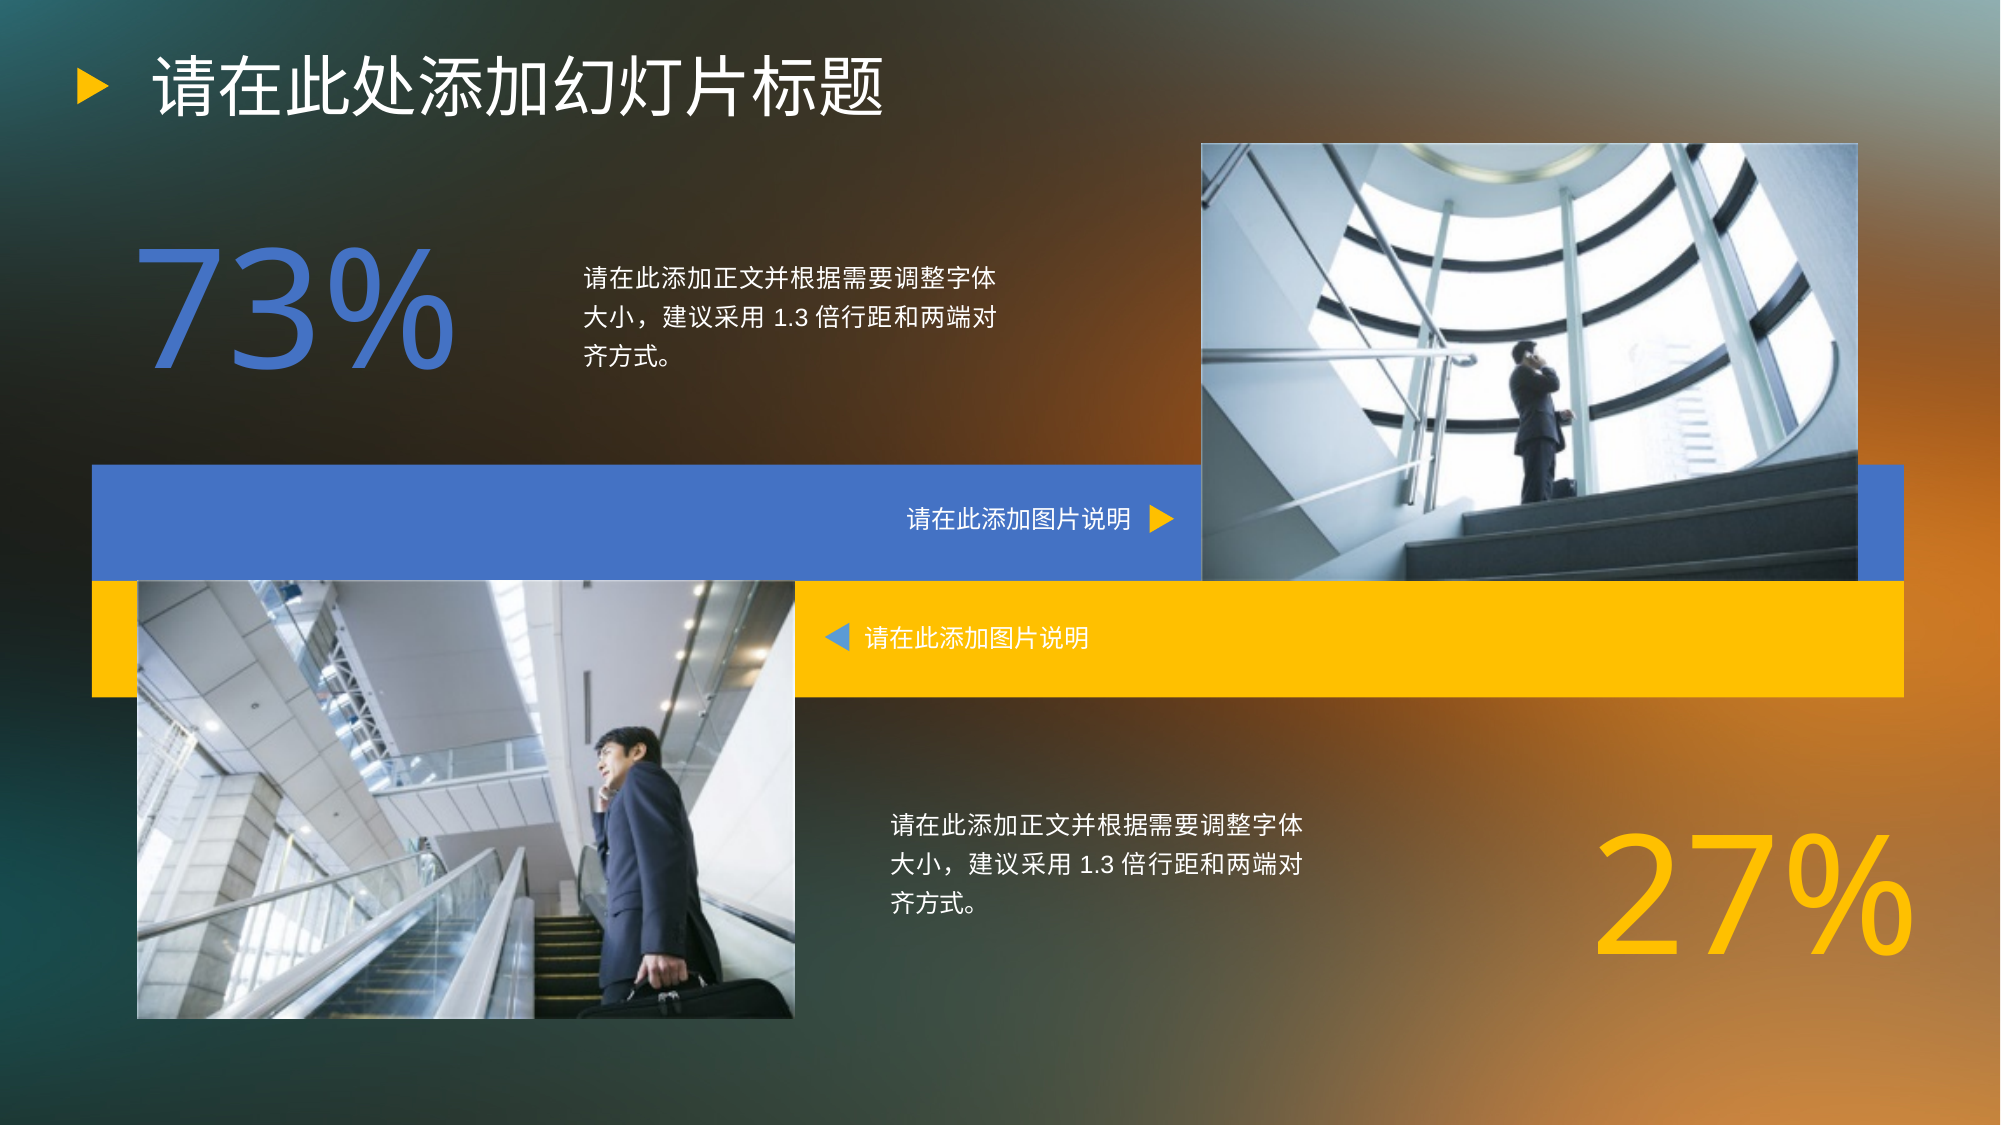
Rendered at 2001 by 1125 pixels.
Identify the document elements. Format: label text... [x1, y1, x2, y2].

text_box [91, 580, 137, 698]
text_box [824, 615, 1106, 662]
text_box 73% [132, 194, 462, 410]
text_box [91, 463, 1201, 580]
text_box 请在此添加正文并根据需要调整字体大小，建议采用1.3倍行距和两端对齐方式。 [890, 793, 1304, 926]
text_box 27% [1590, 780, 1920, 996]
picture [0, 0, 2001, 1125]
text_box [889, 495, 1174, 542]
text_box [77, 37, 904, 134]
text_box [1858, 463, 1905, 580]
text_box [795, 580, 1905, 698]
text_box 请在此添加正文并根据需要调整字体大小，建议采用1.3倍行距和两端对齐方式。 [583, 246, 998, 379]
